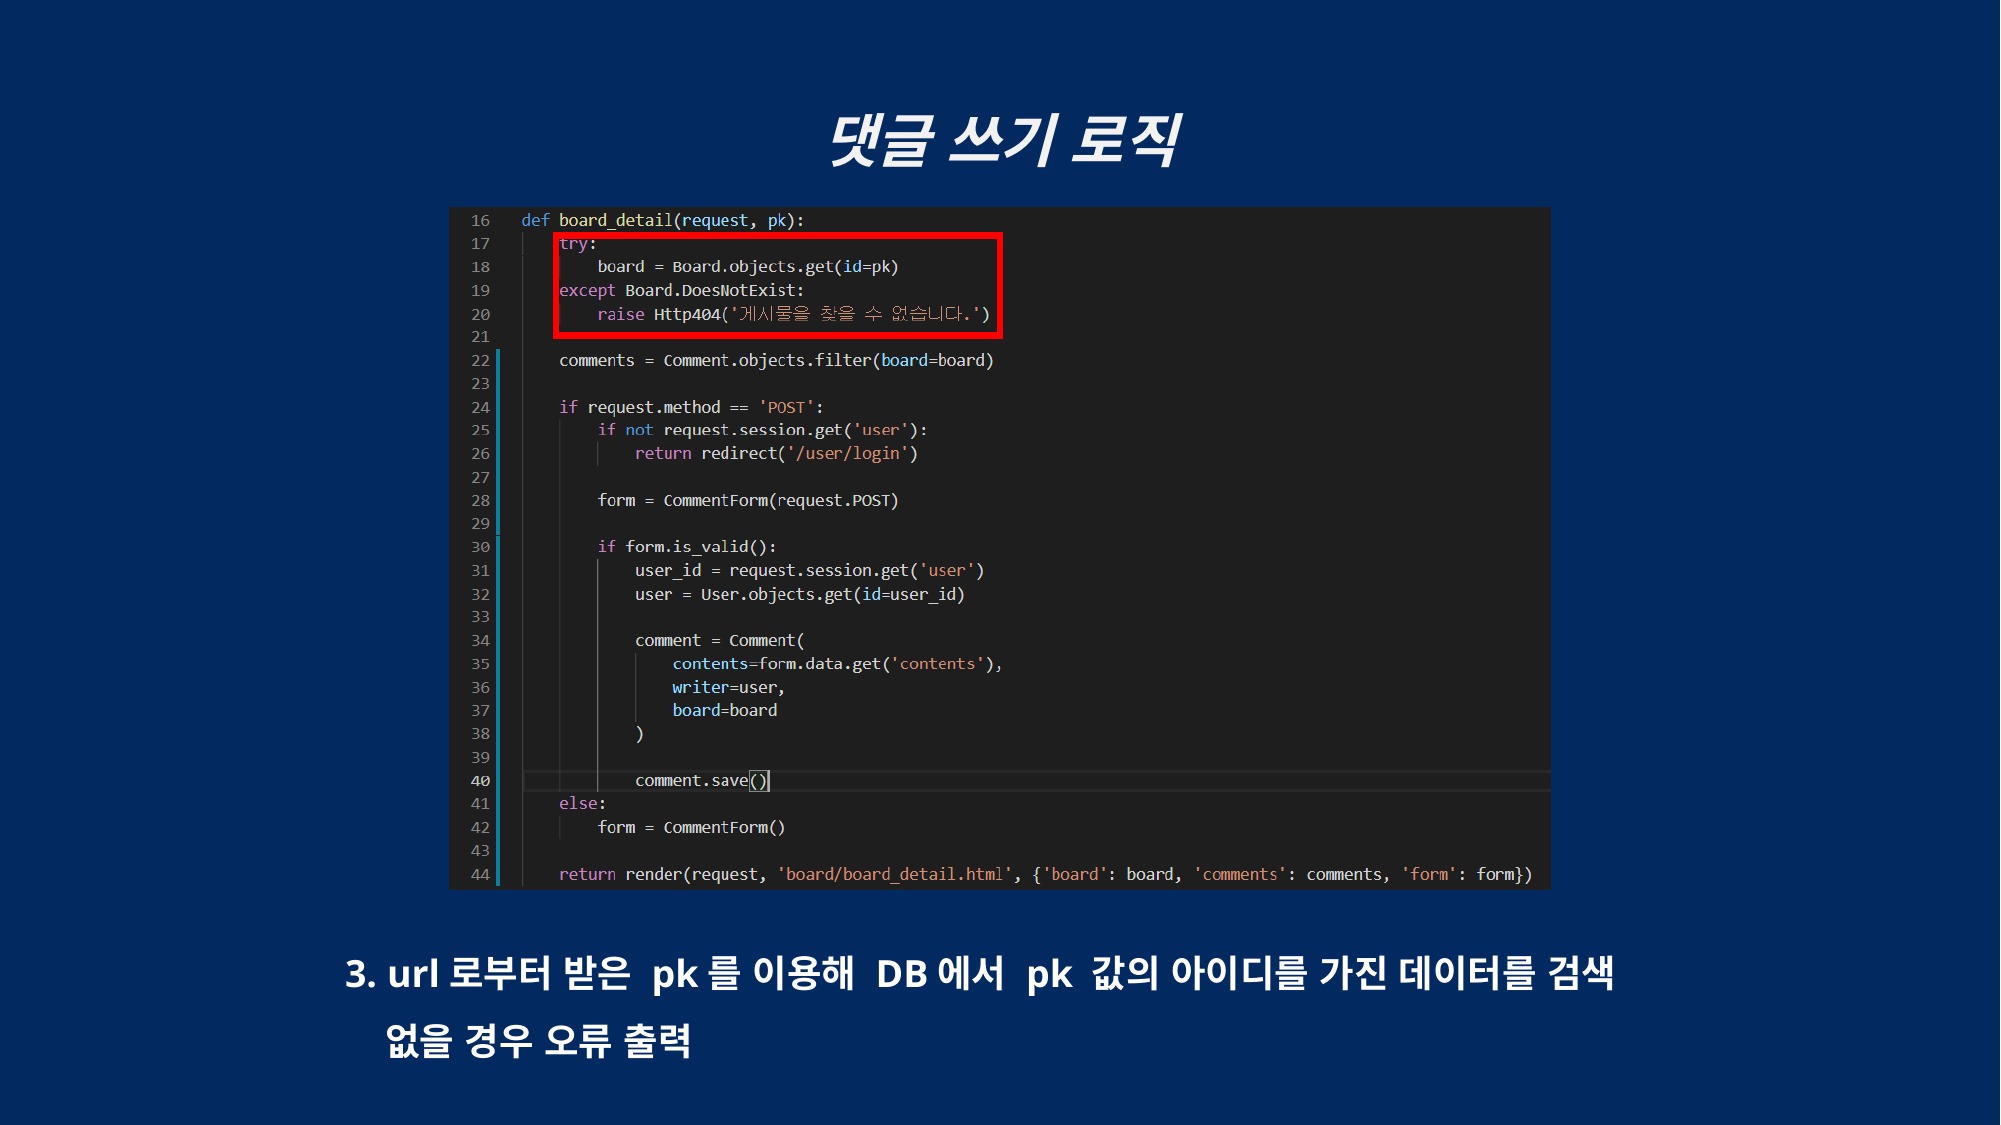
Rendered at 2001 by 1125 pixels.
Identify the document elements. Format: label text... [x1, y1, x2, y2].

text_box 3. url로부터 받은 pk를 이용해 DB에서 pk 값의 아이디를 가진 데이터를 검색 없을 경우 오류 출력 [330, 920, 1670, 1070]
picture [449, 207, 1551, 890]
text_box 댓글 쓰기 로직 [499, 62, 1501, 182]
